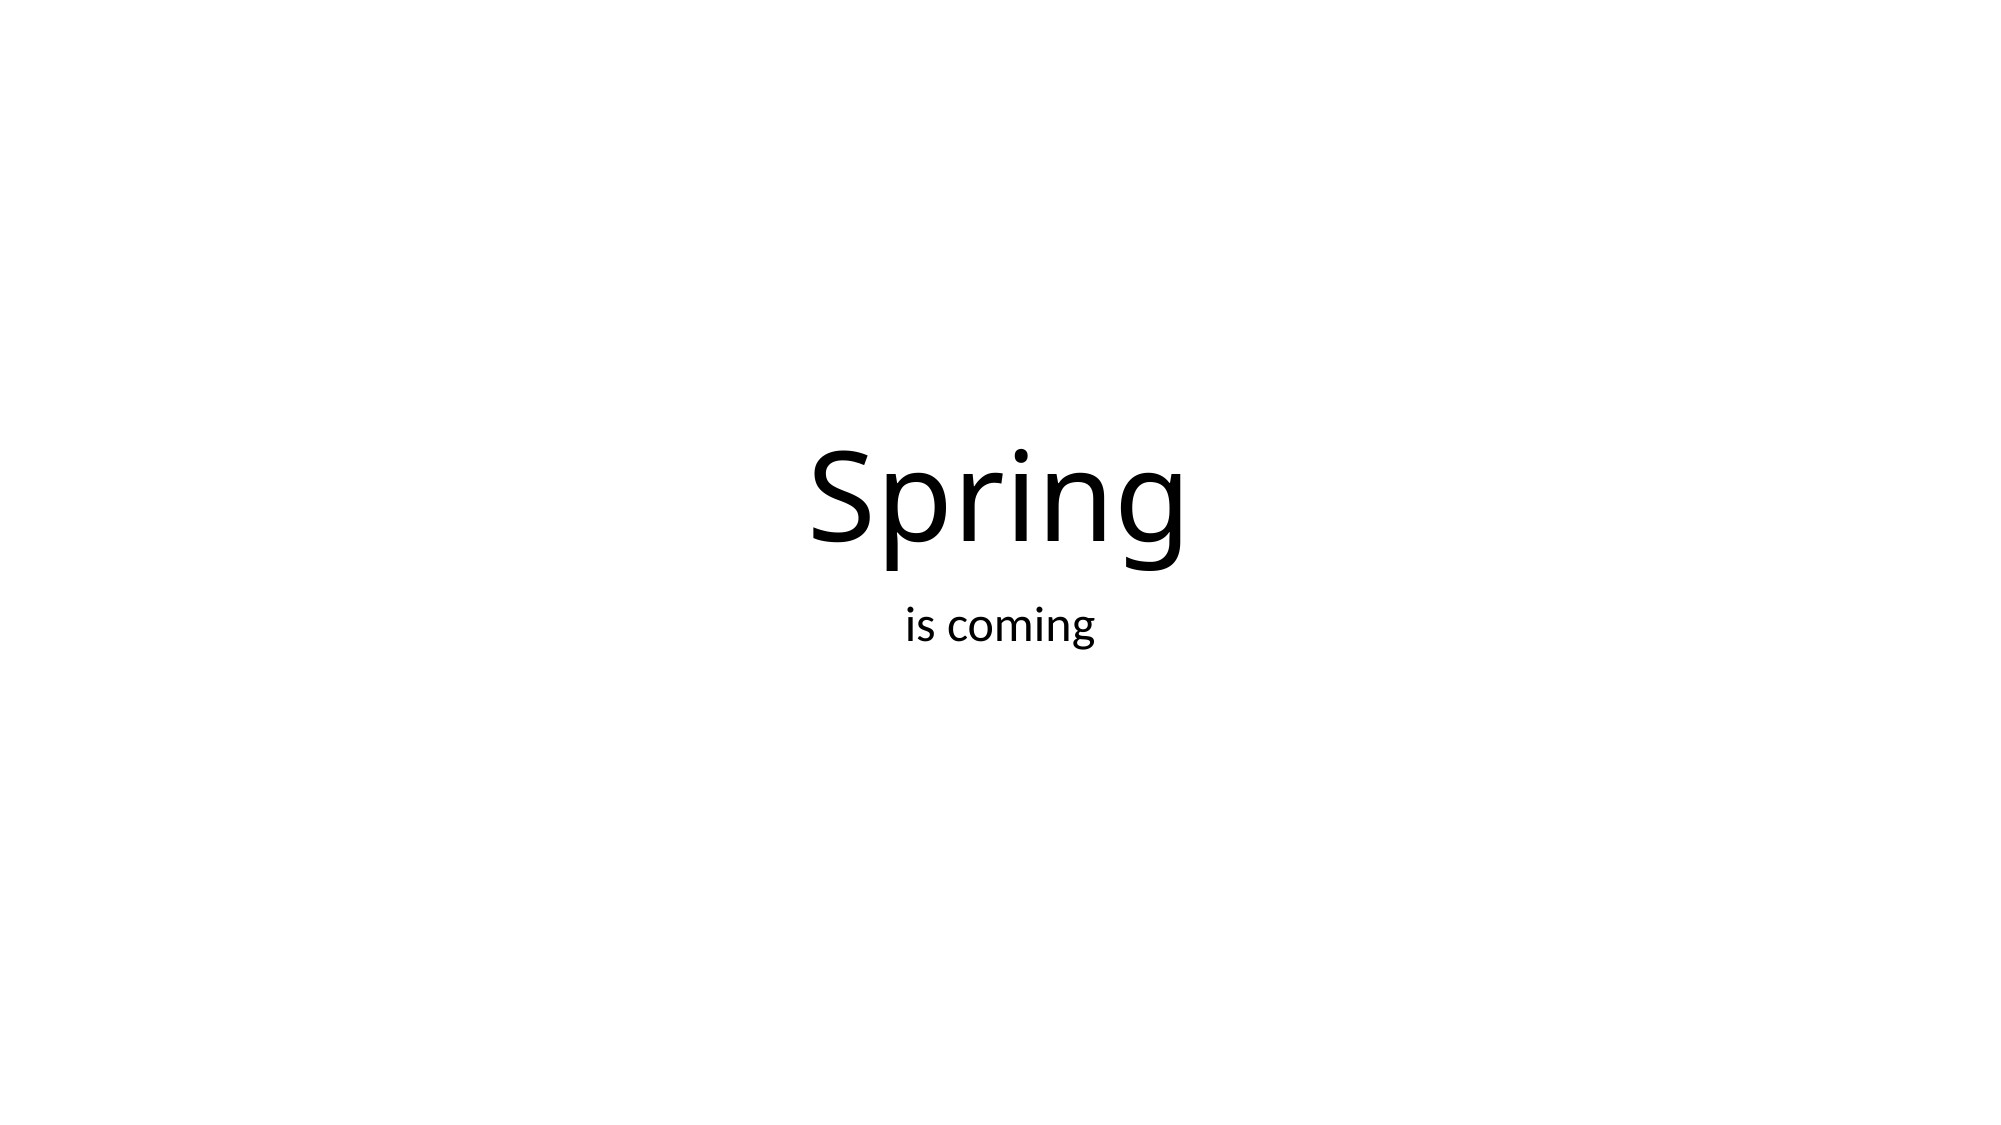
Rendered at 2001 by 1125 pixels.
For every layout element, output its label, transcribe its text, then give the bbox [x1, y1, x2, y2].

subtitle is coming [249, 590, 1750, 863]
title Spring [249, 184, 1750, 576]
